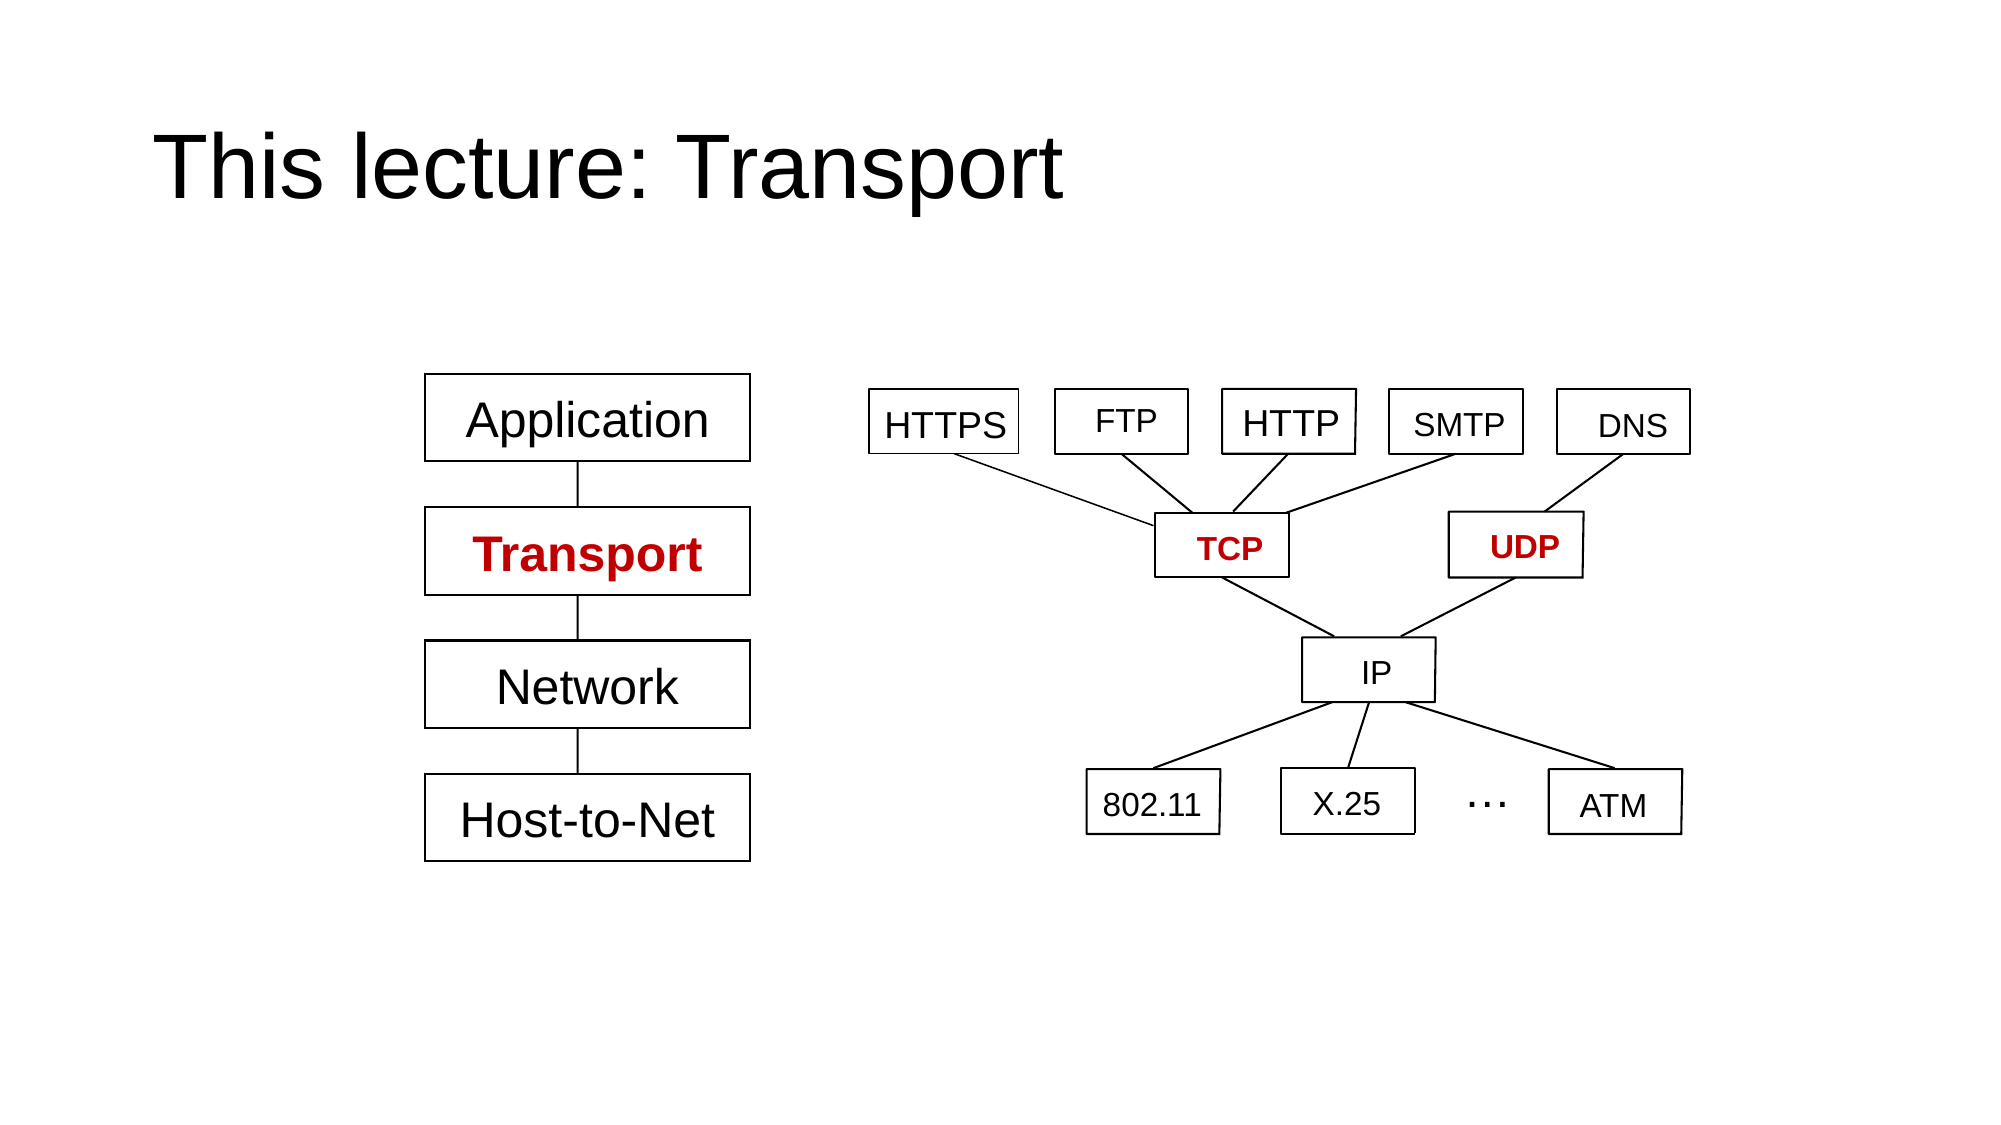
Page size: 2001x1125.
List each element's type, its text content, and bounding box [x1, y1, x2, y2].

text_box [954, 453, 1154, 526]
text_box Application [425, 373, 750, 462]
text_box [868, 388, 1019, 454]
text_box Host-to-Net [425, 773, 750, 862]
title This lecture: Transport [137, 59, 1863, 278]
text_box Network [425, 640, 750, 728]
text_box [1054, 388, 1691, 861]
text_box HTTPS [869, 393, 1023, 453]
text_box Transport [425, 507, 750, 595]
